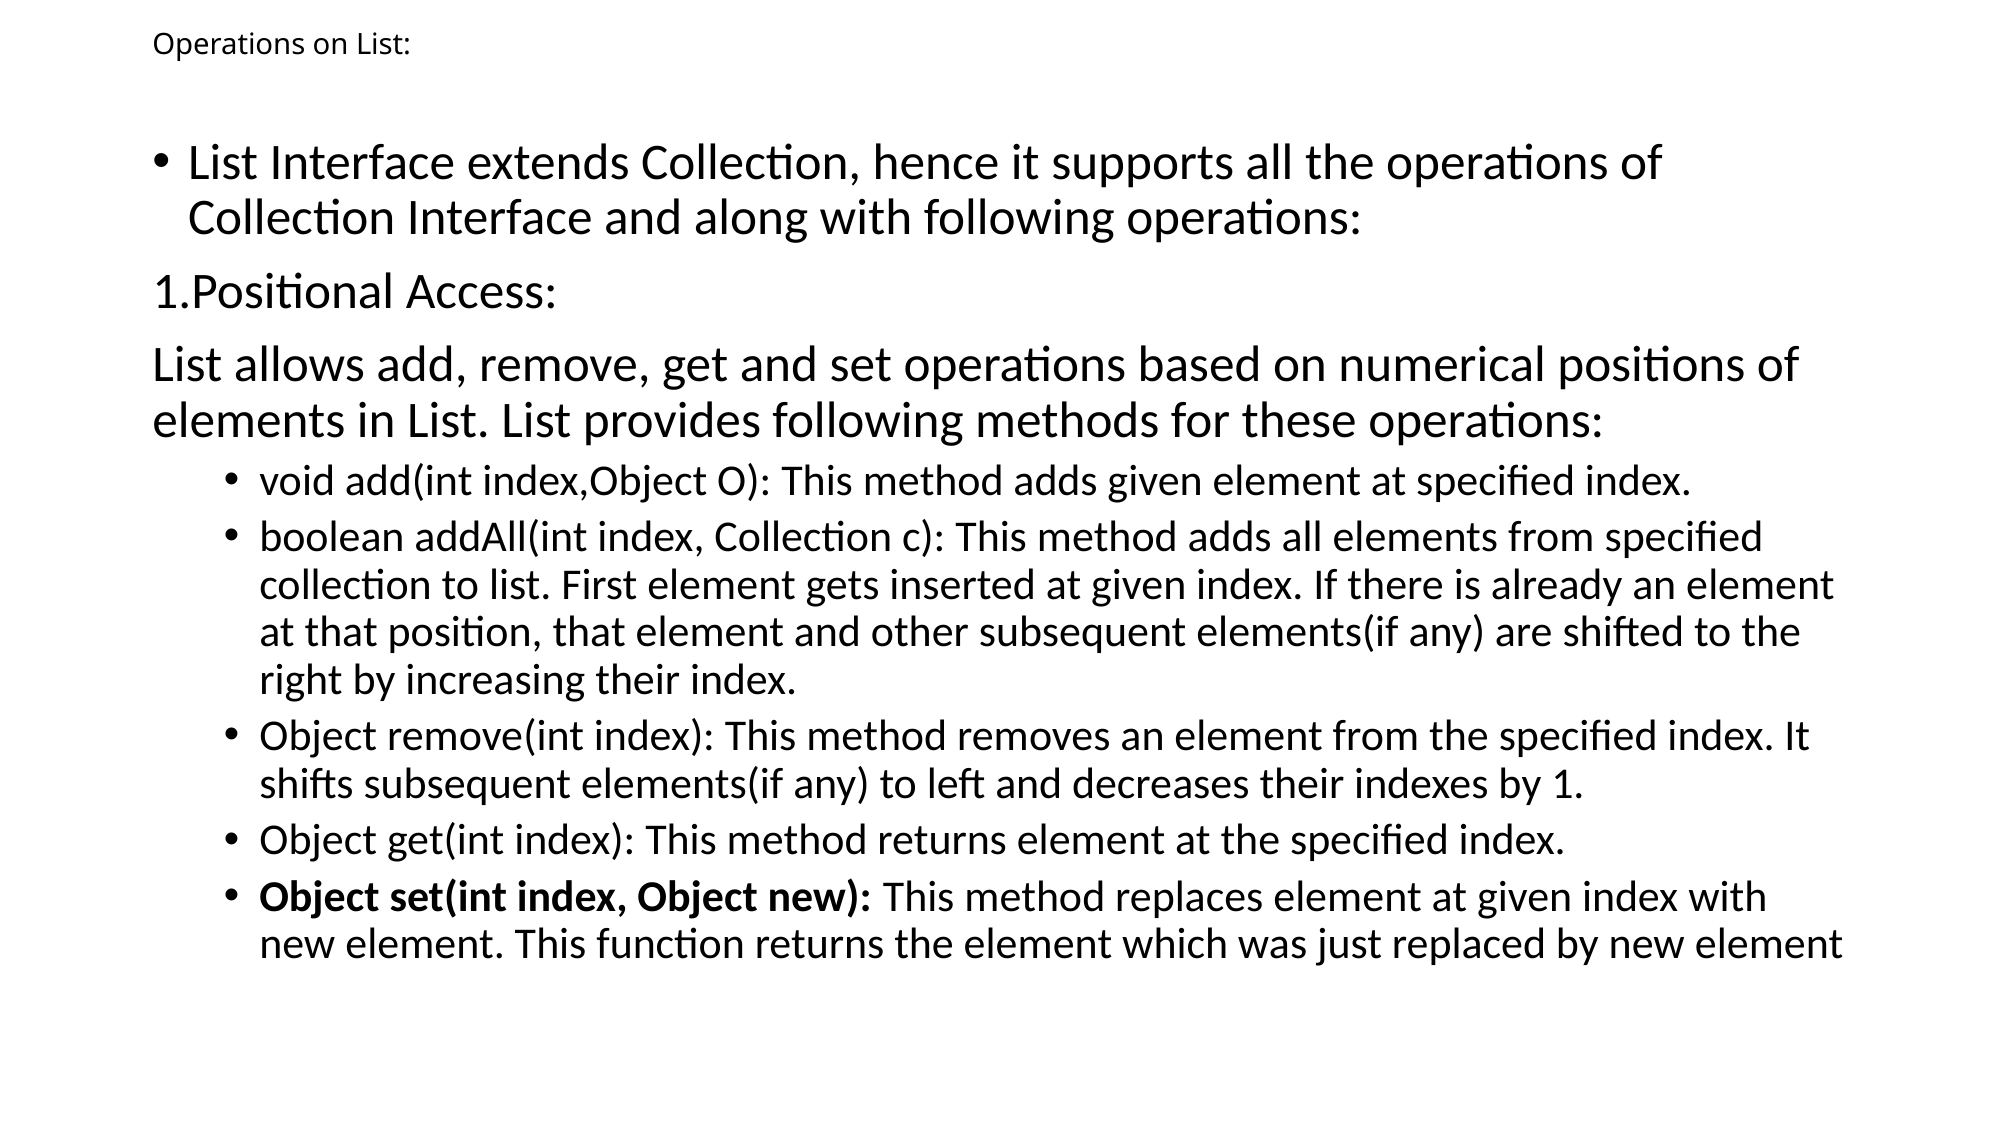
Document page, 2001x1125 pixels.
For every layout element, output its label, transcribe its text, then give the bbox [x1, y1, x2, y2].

title Operations on List: [137, 21, 1863, 70]
list List Interface extends Collection, hence it supports all the operations of Collection Interface and along with following operations: 1.Positional Access: List allows add, remove, get and set operations based on numerical positions of elements in List. List provides following methods for these operations: void add(int index,Object O): This method adds given element at specified index. boolean addAll(int index, Collection c): This method adds all elements from specified collection to list. First element gets inserted at given index. If there is already an element at that position, that element and other subsequent elements(if any) are shifted to the right by increasing their index. Object remove(int index): This method removes an element from the specified index. It shifts subsequent elements(if any) to left and decreases their indexes by 1. Object get(int index): This method returns element at the specified index. Object set(int index, Object new): This method replaces element at given index with new element. This function returns the element which was just replaced by new element [137, 127, 1863, 1014]
